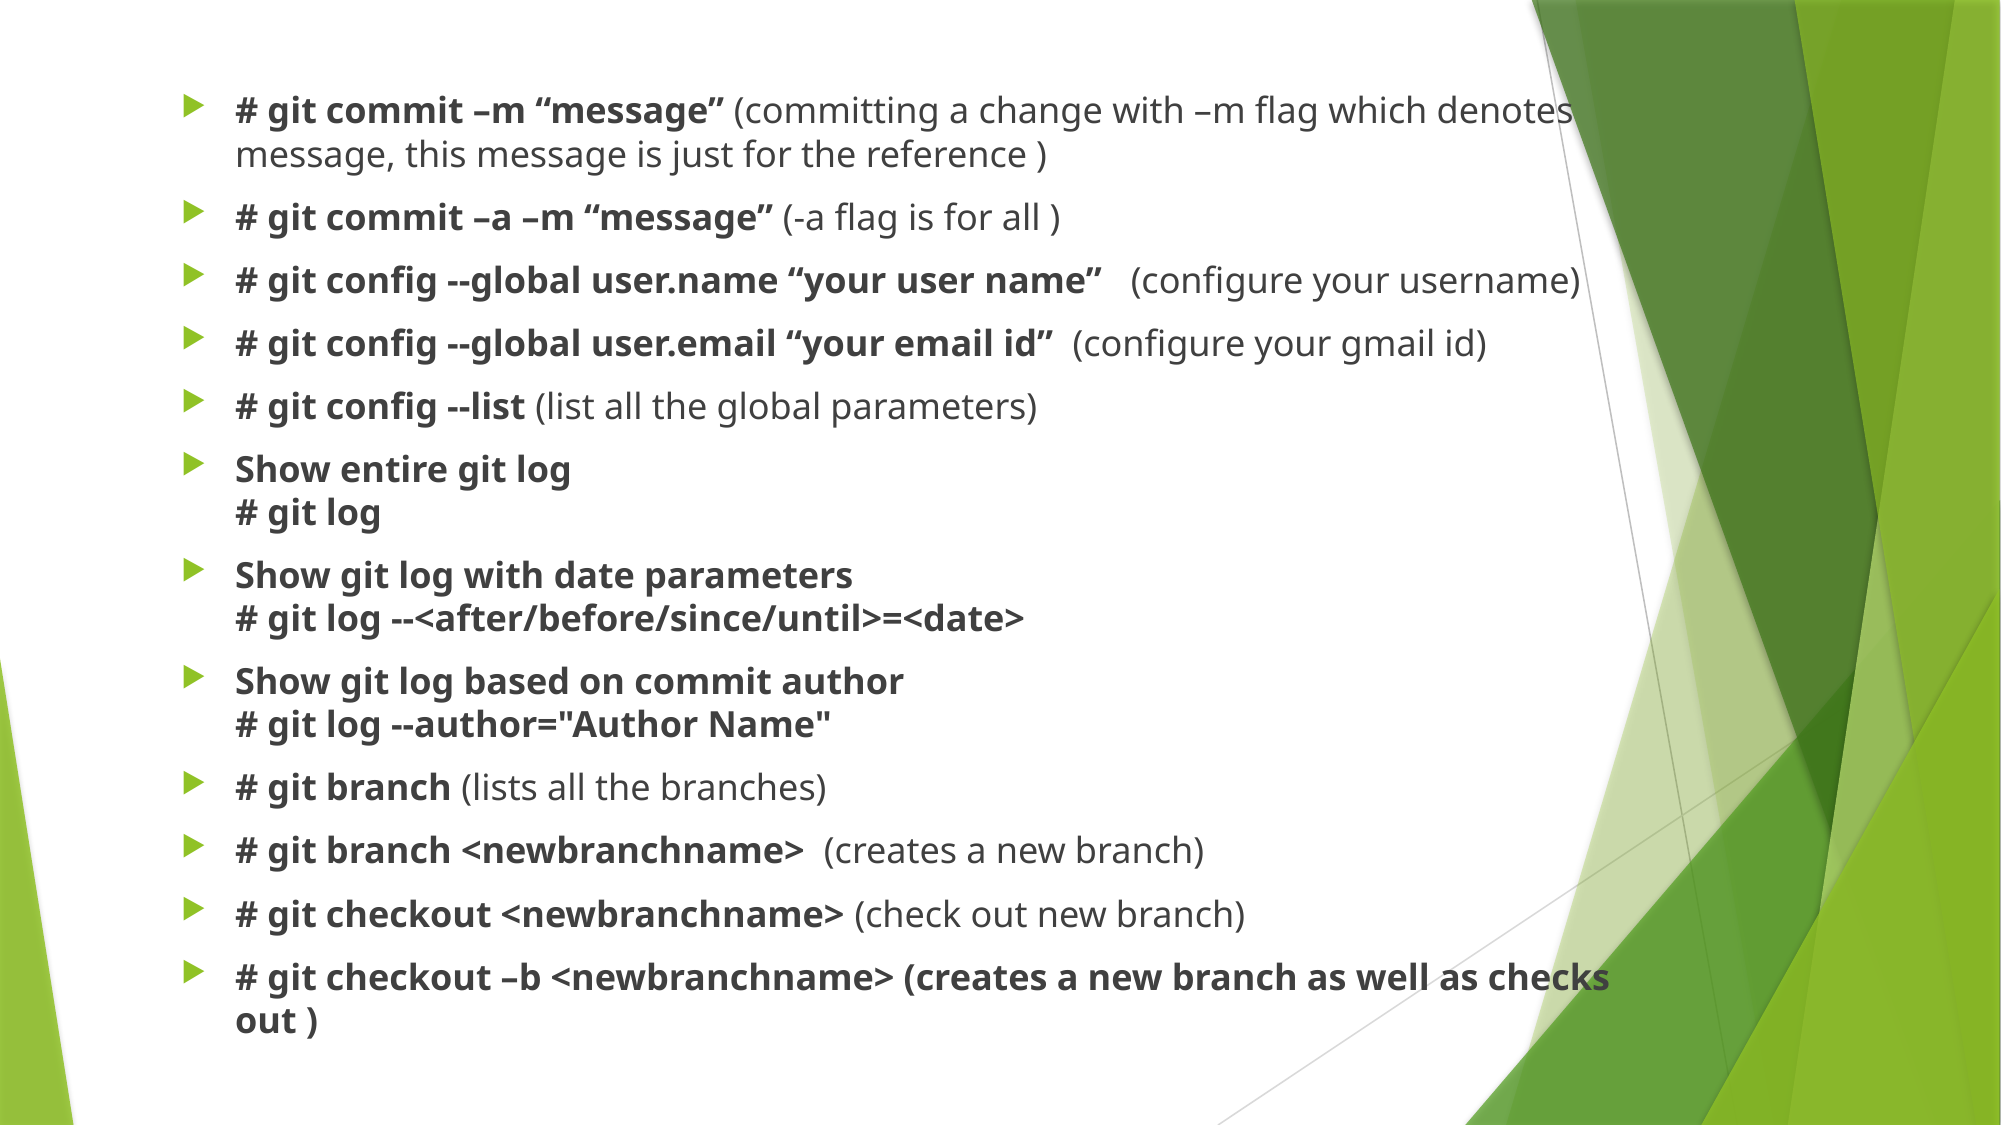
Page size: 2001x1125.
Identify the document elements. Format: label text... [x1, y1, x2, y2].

list # git commit –m “message” (committing a change with –m flag which denotes message, this message is just for the reference ) # git commit –a –m “message” (-a flag is for all ) # git config --global user.name “your user name” (configure your username) # git config --global user.email “your email id” (configure your gmail id) # git config --list (list all the global parameters) Show entire git log # git log Show git log with date parameters # git log --<after/before/since/until>=<date> Show git log based on commit author # git log --author="Author Name" # git branch (lists all the branches) # git branch <newbranchname> (creates a new branch) # git checkout <newbranchname> (check out new branch) # git checkout –b <newbranchname> (creates a new branch as well as checks out ) [166, 80, 1714, 1055]
